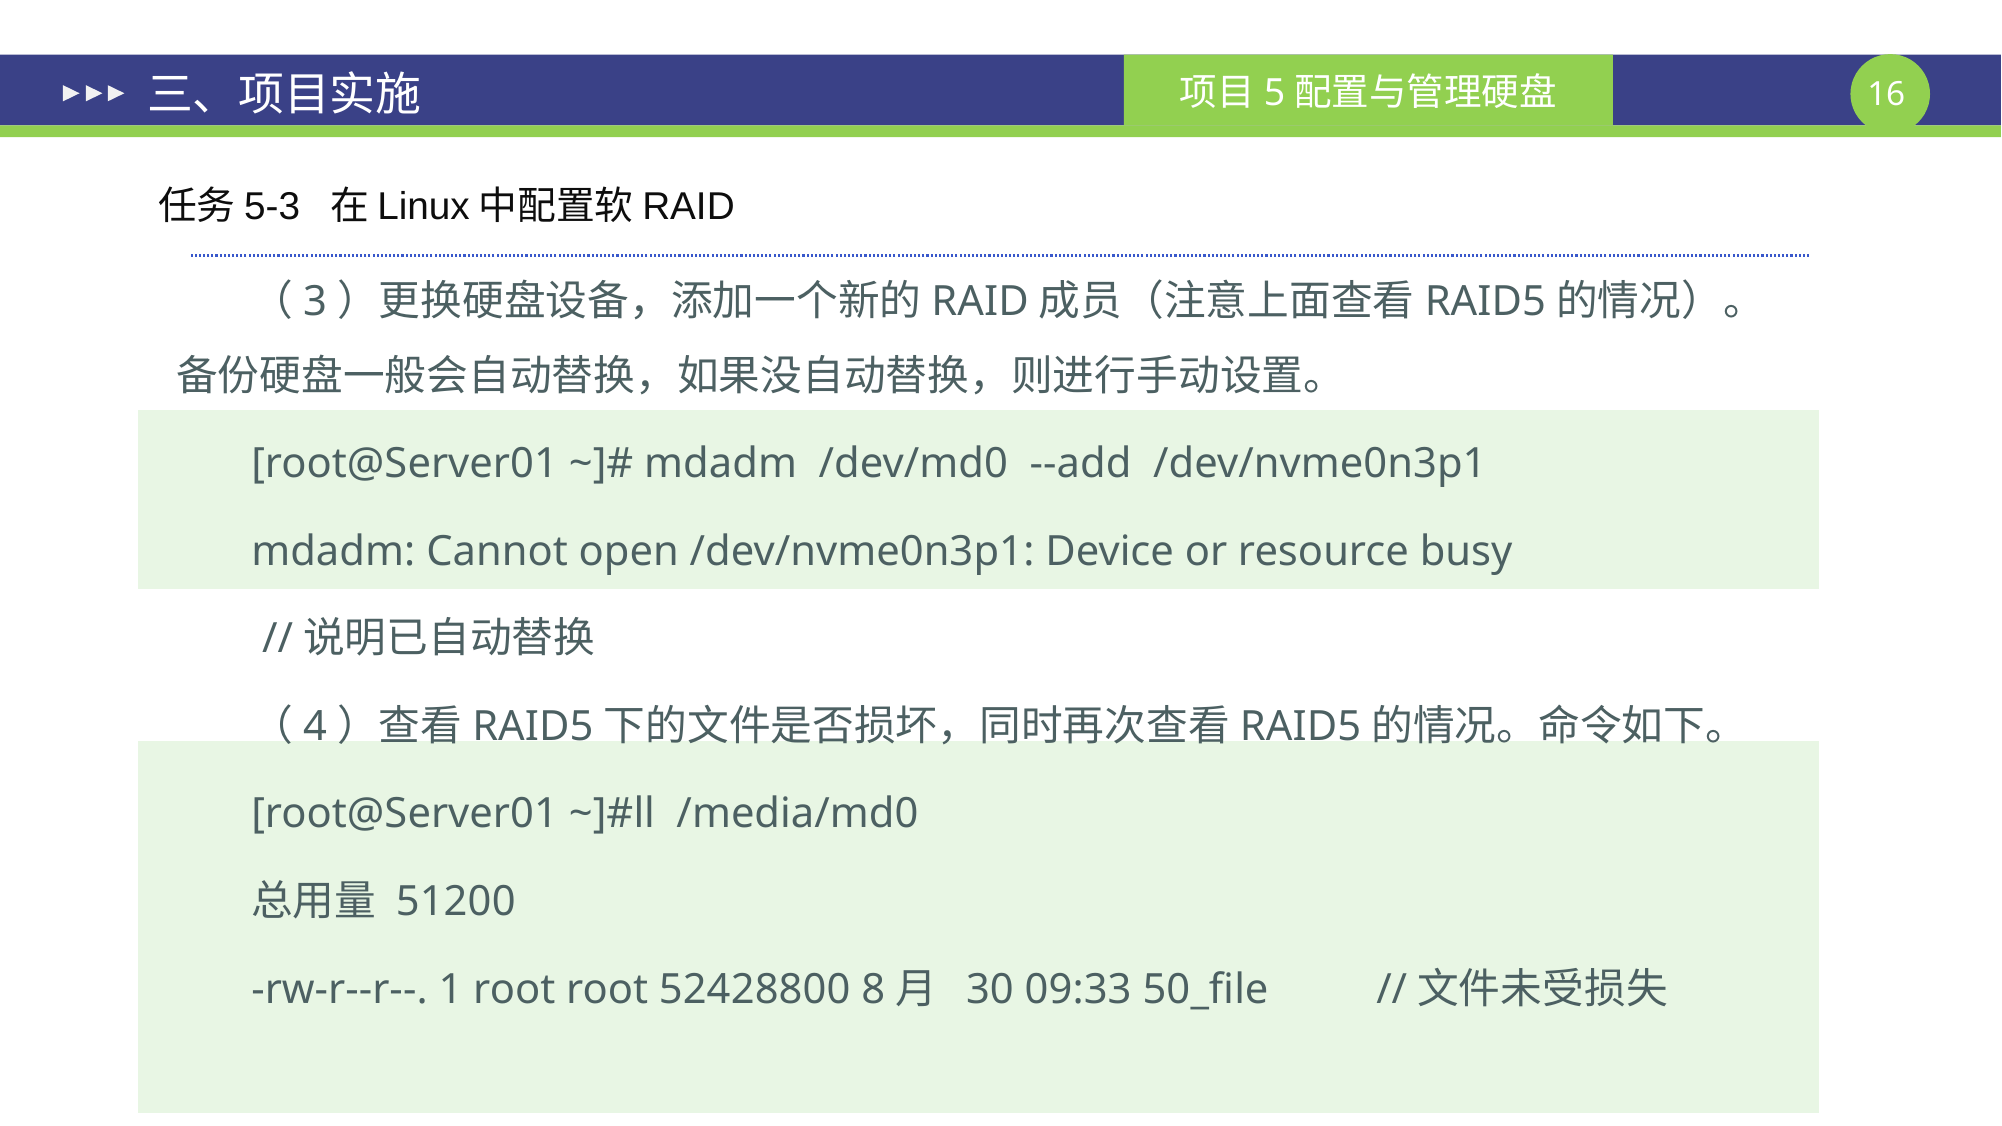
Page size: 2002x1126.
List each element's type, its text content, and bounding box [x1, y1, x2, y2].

text_box （3）更换硬盘设备，添加一个新的RAID成员（注意上面查看RAID5的情况）。备份硬盘一般会自动替换，如果没自动替换，则进行手动设置。 [root@Server01 ~]# mdadm /dev/md0 --add /dev/nvme0n3p1 mdadm: Cannot open /dev/nvme0n3p1: Device or resource busy //说明已自动替换 （4）查看RAID5下的文件是否损坏，同时再次查看RAID5的情况。命令如下。 [root@Server01 ~]#ll /media/md0 总用量 51200 -rw-r--r--. 1 root root 52428800 8月 30 09:33 50_file //文件未受损失 [161, 600, 1784, 739]
text_box （3）更换硬盘设备，添加一个新的RAID成员（注意上面查看RAID5的情况）。备份硬盘一般会自动替换，如果没自动替换，则进行手动设置。 [root@Server01 ~]# mdadm /dev/md0 --add /dev/nvme0n3p1 mdadm: Cannot open /dev/nvme0n3p1: Device or resource busy //说明已自动替换 （4）查看RAID5下的文件是否损坏，同时再次查看RAID5的情况。命令如下。 [root@Server01 ~]#ll /media/md0 总用量 51200 -rw-r--r--. 1 root root 52428800 8月 30 09:33 50_file //文件未受损失 [161, 241, 1784, 408]
picture [137, 741, 1819, 1113]
list 任务5-3 在Linux中配置软RAID [138, 161, 1901, 238]
picture [137, 410, 1819, 589]
title 三、项目实施 [127, 59, 1207, 126]
